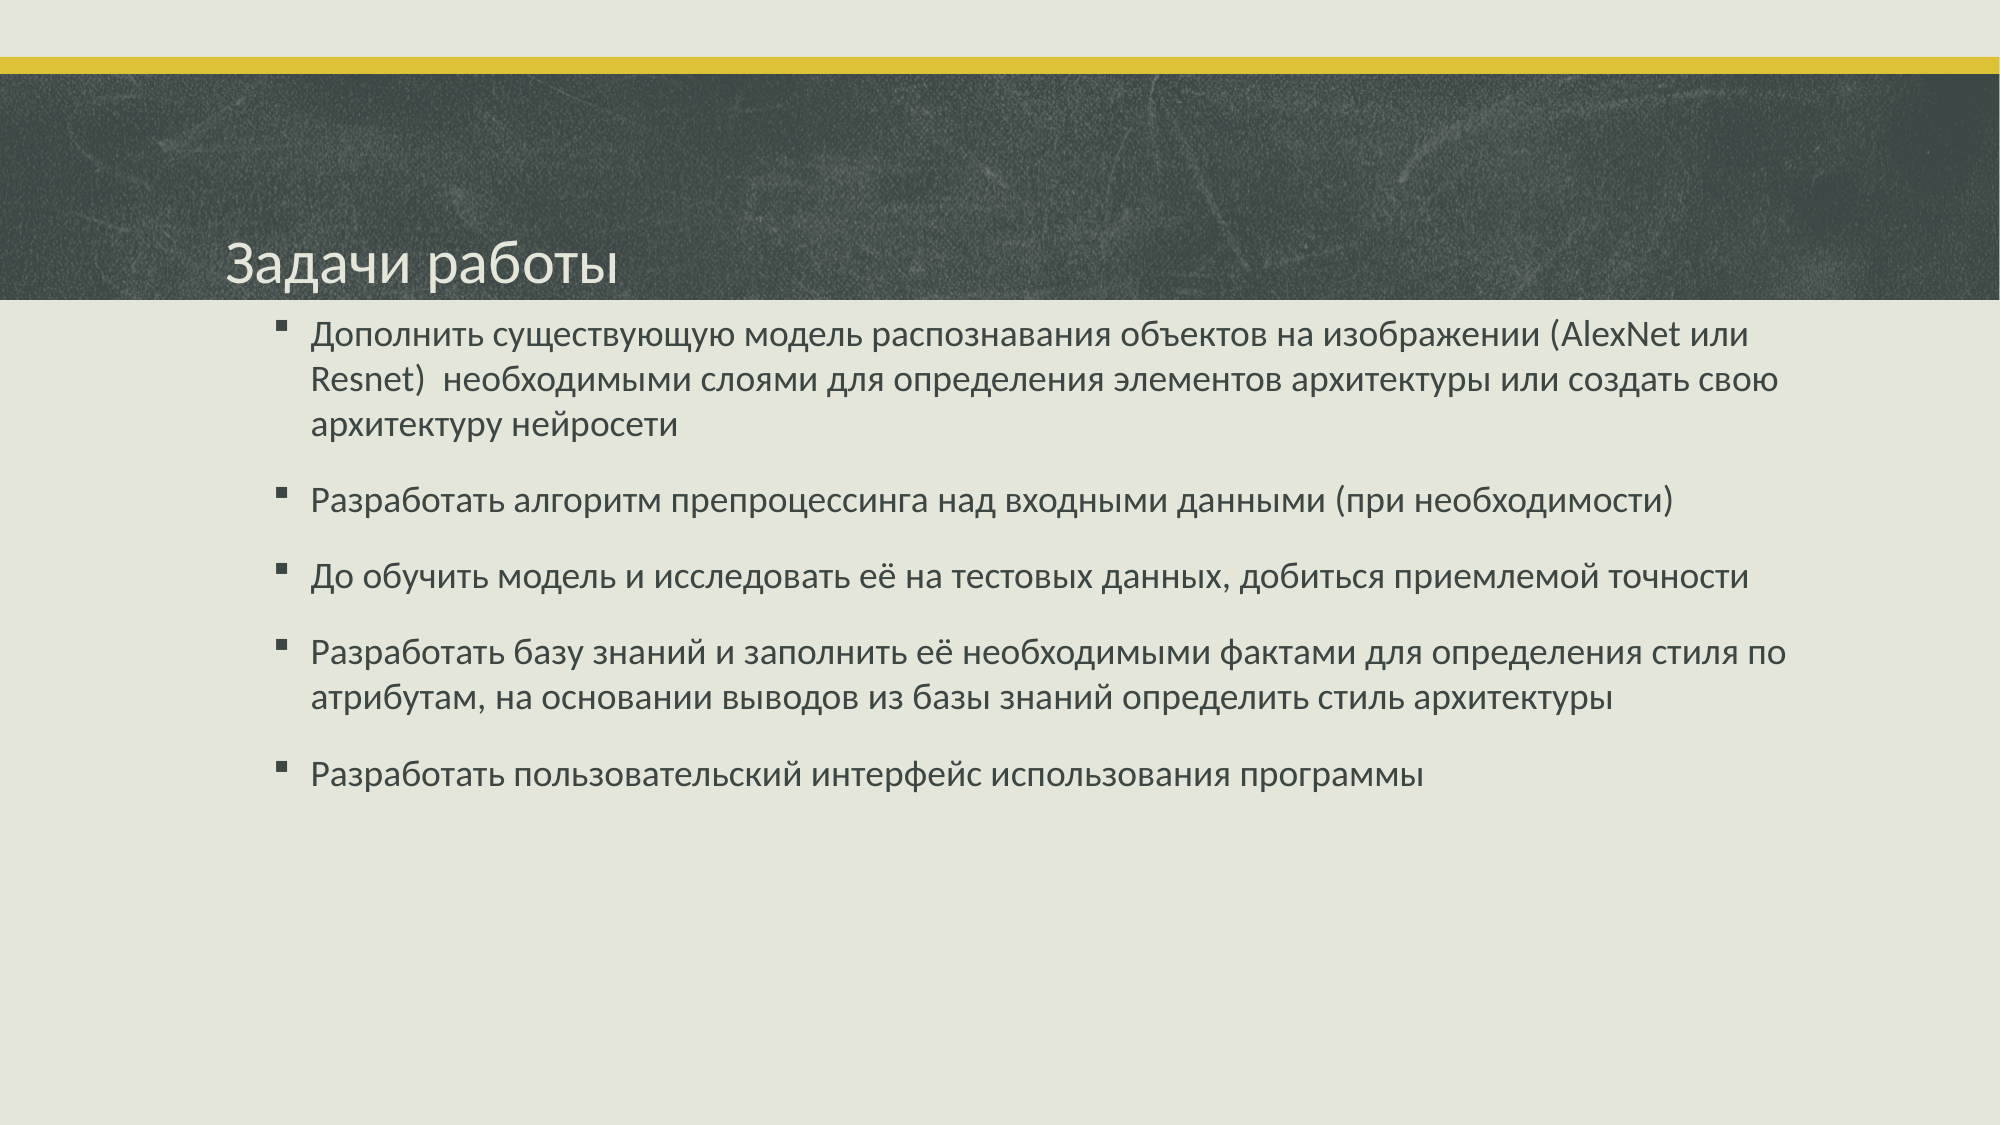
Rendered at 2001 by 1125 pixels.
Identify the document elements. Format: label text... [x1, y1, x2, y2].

title Задачи работы [210, 150, 1790, 375]
list Дополнить существующую модель распознавания объектов на изображении (AlexNet или Resnet) необходимыми слоями для определения элементов архитектуры или создать свою архитектуру нейросети Разработать алгоритм препроцессинга над входными данными (при необходимости) До обучить модель и исследовать её на тестовых данных, добиться приемлемой точности Разработать базу знаний и заполнить её необходимыми фактами для определения стиля по атрибутам, на основании выводов из базы знаний определить стиль архитектуры Разработать пользовательский интерфейс использования программы [258, 301, 1838, 1125]
picture [0, 74, 2000, 300]
